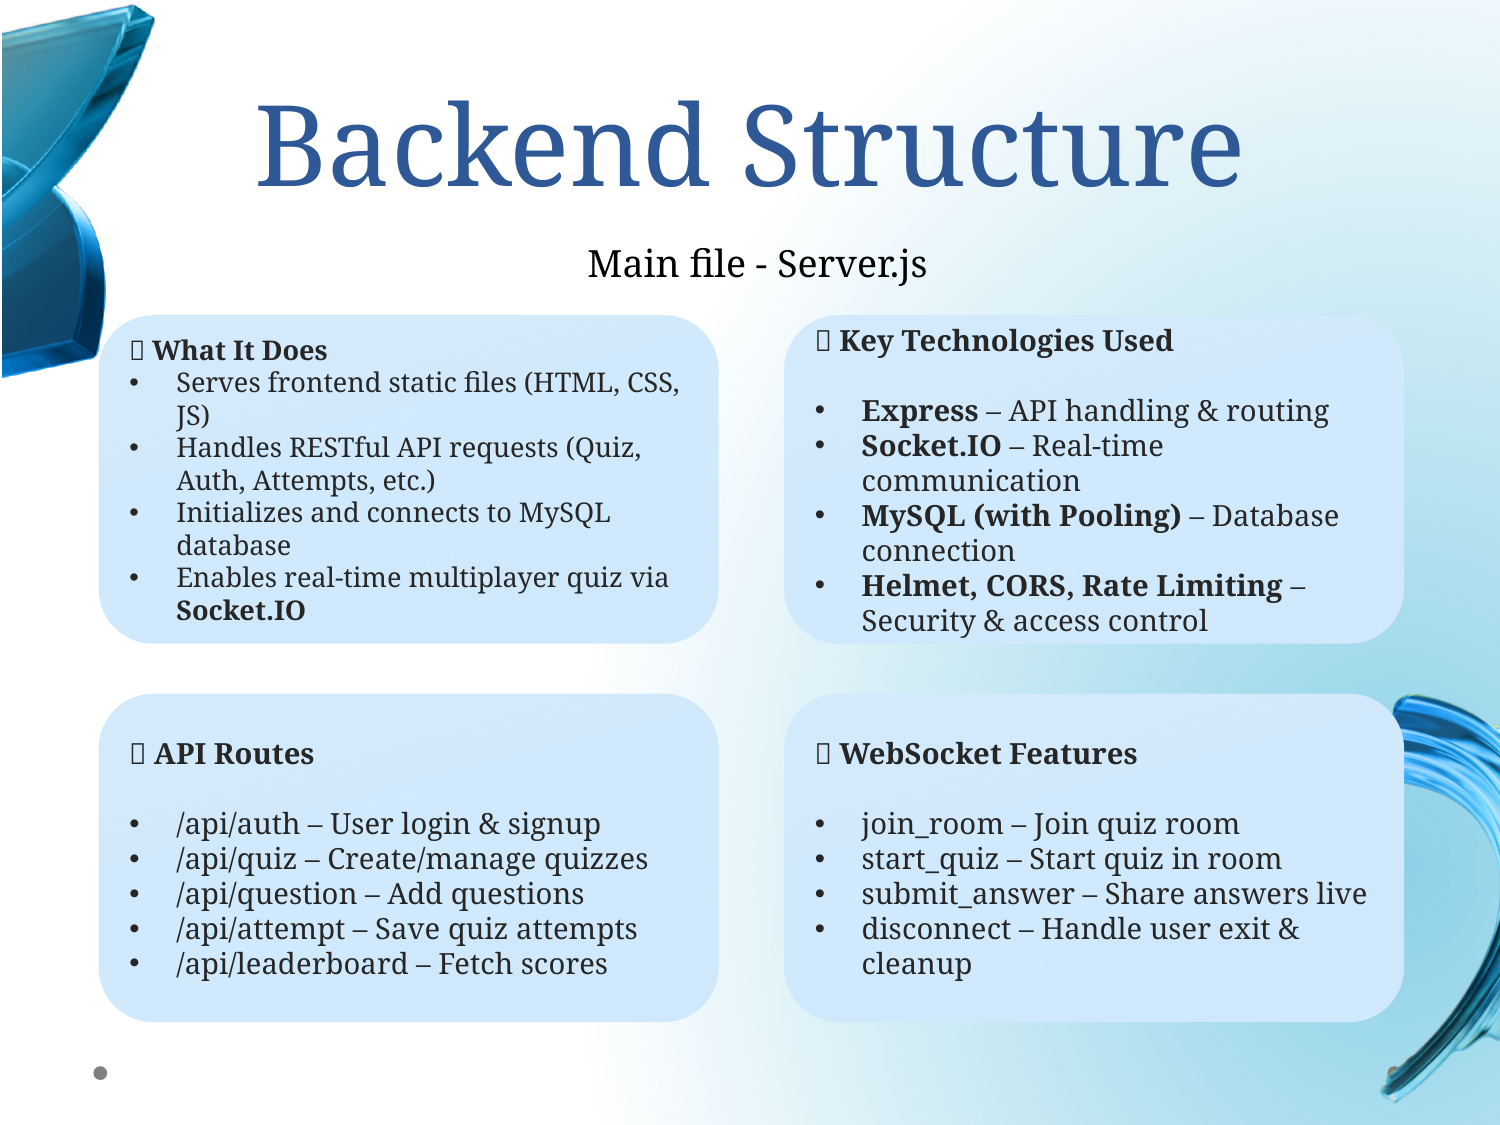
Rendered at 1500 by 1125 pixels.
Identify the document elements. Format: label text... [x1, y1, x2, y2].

text_box 🚀 Key Technologies Used Express – API handling & routing Socket.IO – Real-time communication MySQL (with Pooling) – Database connection Helmet, CORS, Rate Limiting – Security & access control [781, 312, 1407, 647]
text_box 🚀 What It Does Serves frontend static files (HTML, CSS, JS) Handles RESTful API requests (Quiz, Auth, Attempts, etc.) Initializes and connects to MySQL database Enables real-time multiplayer quiz via Socket.IO [96, 312, 722, 647]
title Backend Structure [169, 0, 1425, 217]
text_box 🚀 API Routes /api/auth – User login & signup /api/quiz – Create/manage quizzes /api/question – Add questions /api/attempt – Save quiz attempts /api/leaderboard – Fetch scores [96, 691, 722, 1025]
picture [0, 0, 1500, 1125]
text_box 🚀 WebSocket Features join_room – Join quiz room start_quiz – Start quiz in room submit_answer – Share answers live disconnect – Handle user exit & cleanup [781, 691, 1249, 1025]
text_box Main file - Server.js [572, 232, 943, 292]
